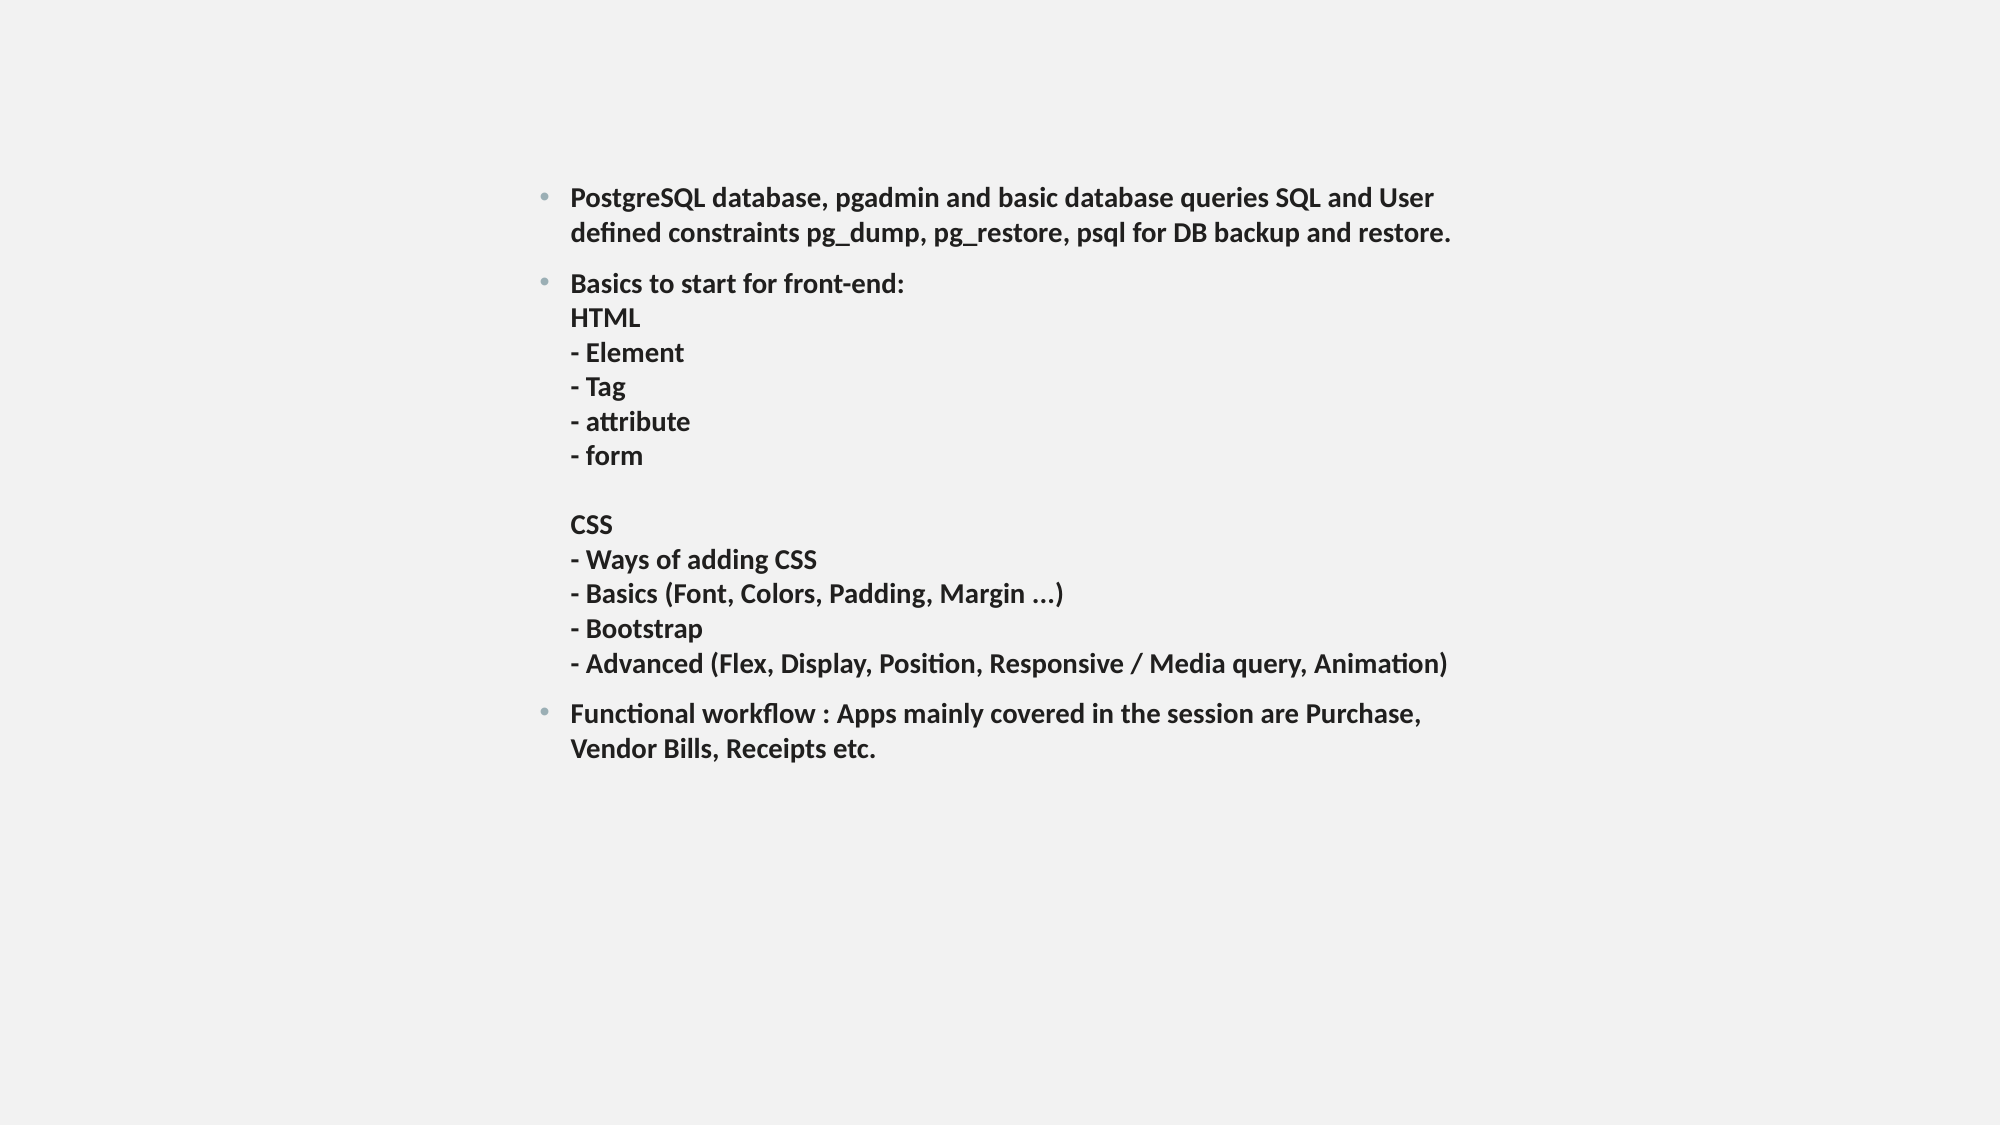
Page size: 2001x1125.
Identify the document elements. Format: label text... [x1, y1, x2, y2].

list PostgreSQL database, pgadmin and basic database queries SQL and User defined constraints pg_dump, pg_restore, psql for DB backup and restore. Basics to start for front-end: HTML - Element - Tag - attribute - form CSS - Ways of adding CSS - Basics (Font, Colors, Padding, Margin ...) - Bootstrap - Advanced (Flex, Display, Position, Responsive / Media query, Animation) Functional workflow : Apps mainly covered in the session are Purchase, Vendor Bills, Receipts etc. [524, 171, 1476, 847]
